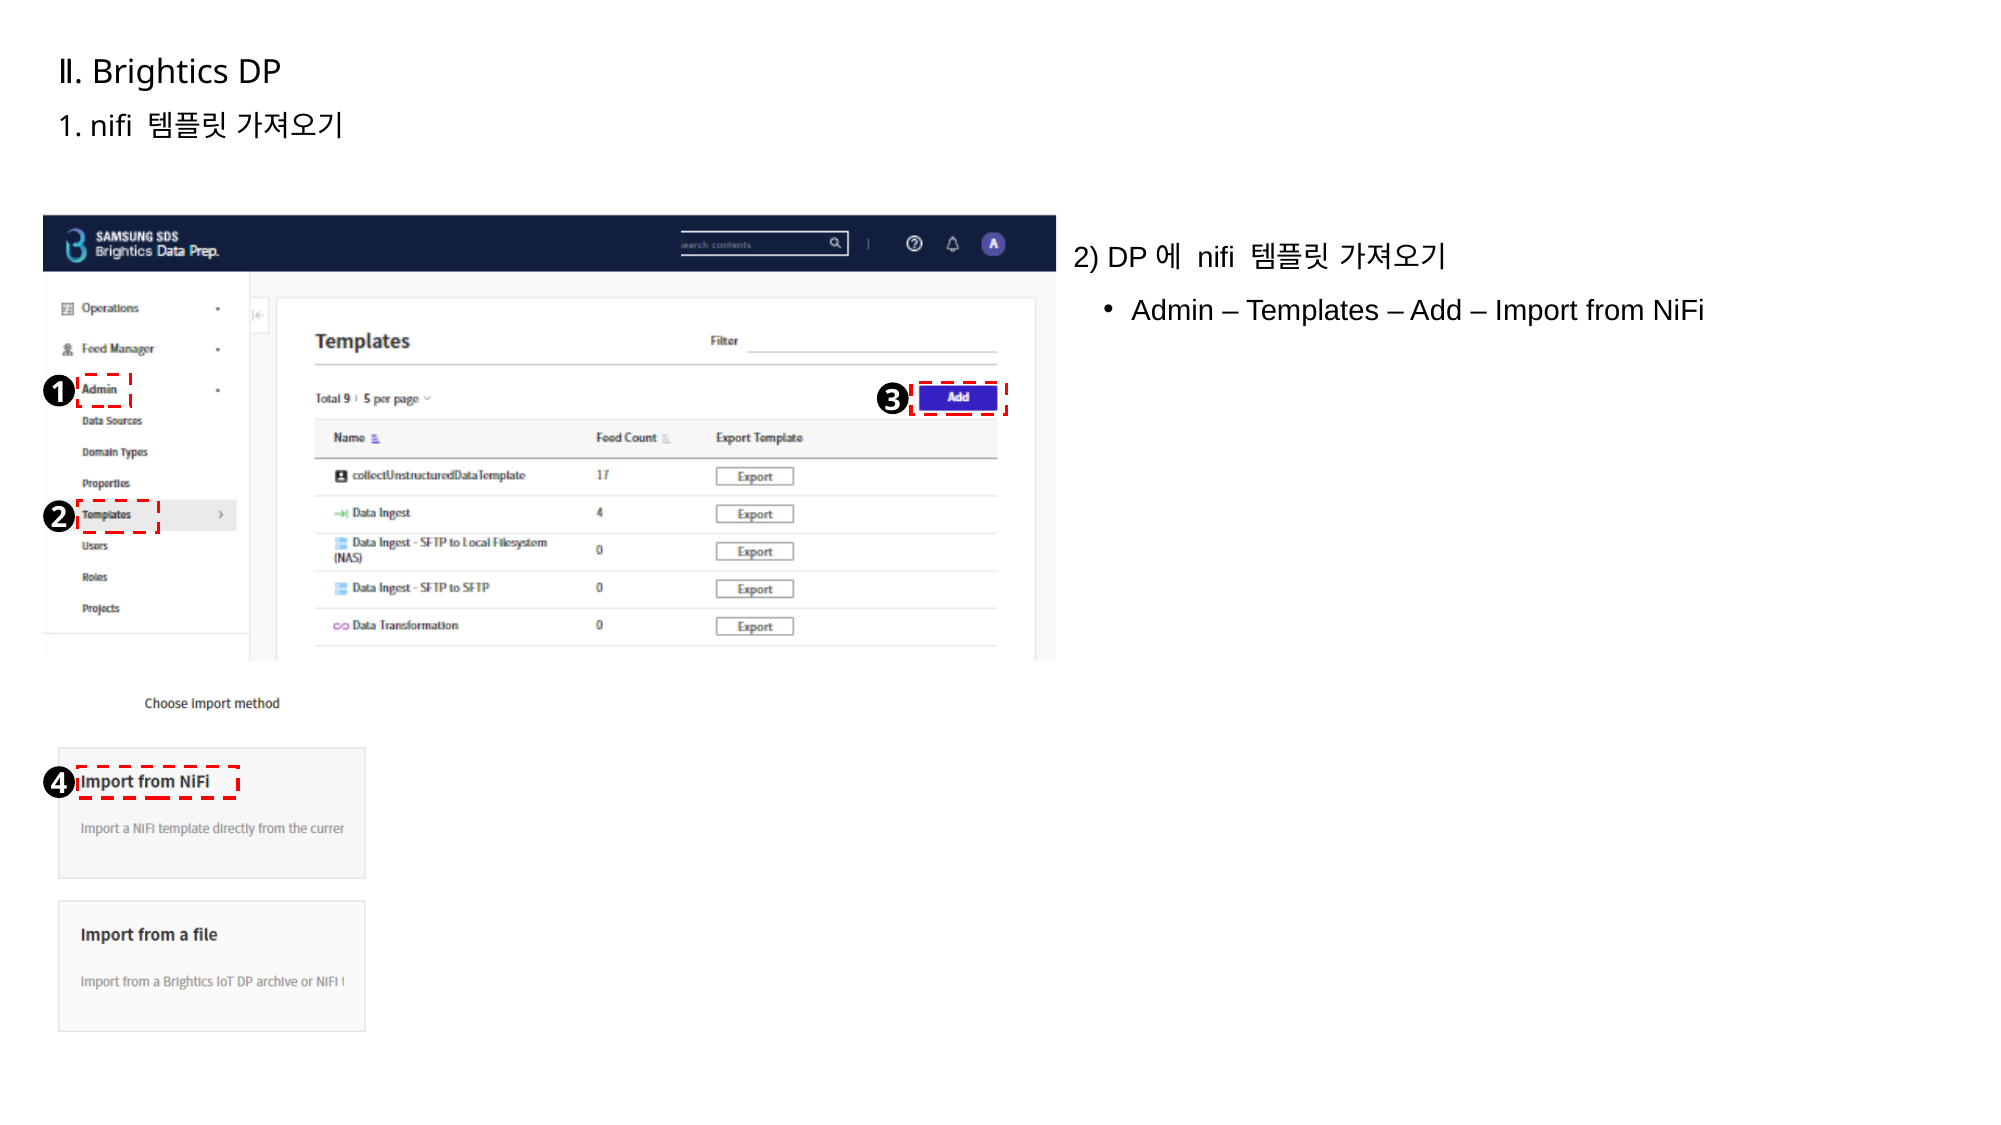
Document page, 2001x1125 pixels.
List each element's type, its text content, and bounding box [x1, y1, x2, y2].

text_box Ⅱ. Brightics DP 1. nifi 템플릿 가져오기 [42, 42, 1958, 99]
text_box 2) DP에 nifi 템플릿 가져오기 Admin – Templates – Add – Import from NiFi [1058, 213, 1958, 552]
picture [43, 680, 384, 1045]
picture [43, 213, 1057, 661]
